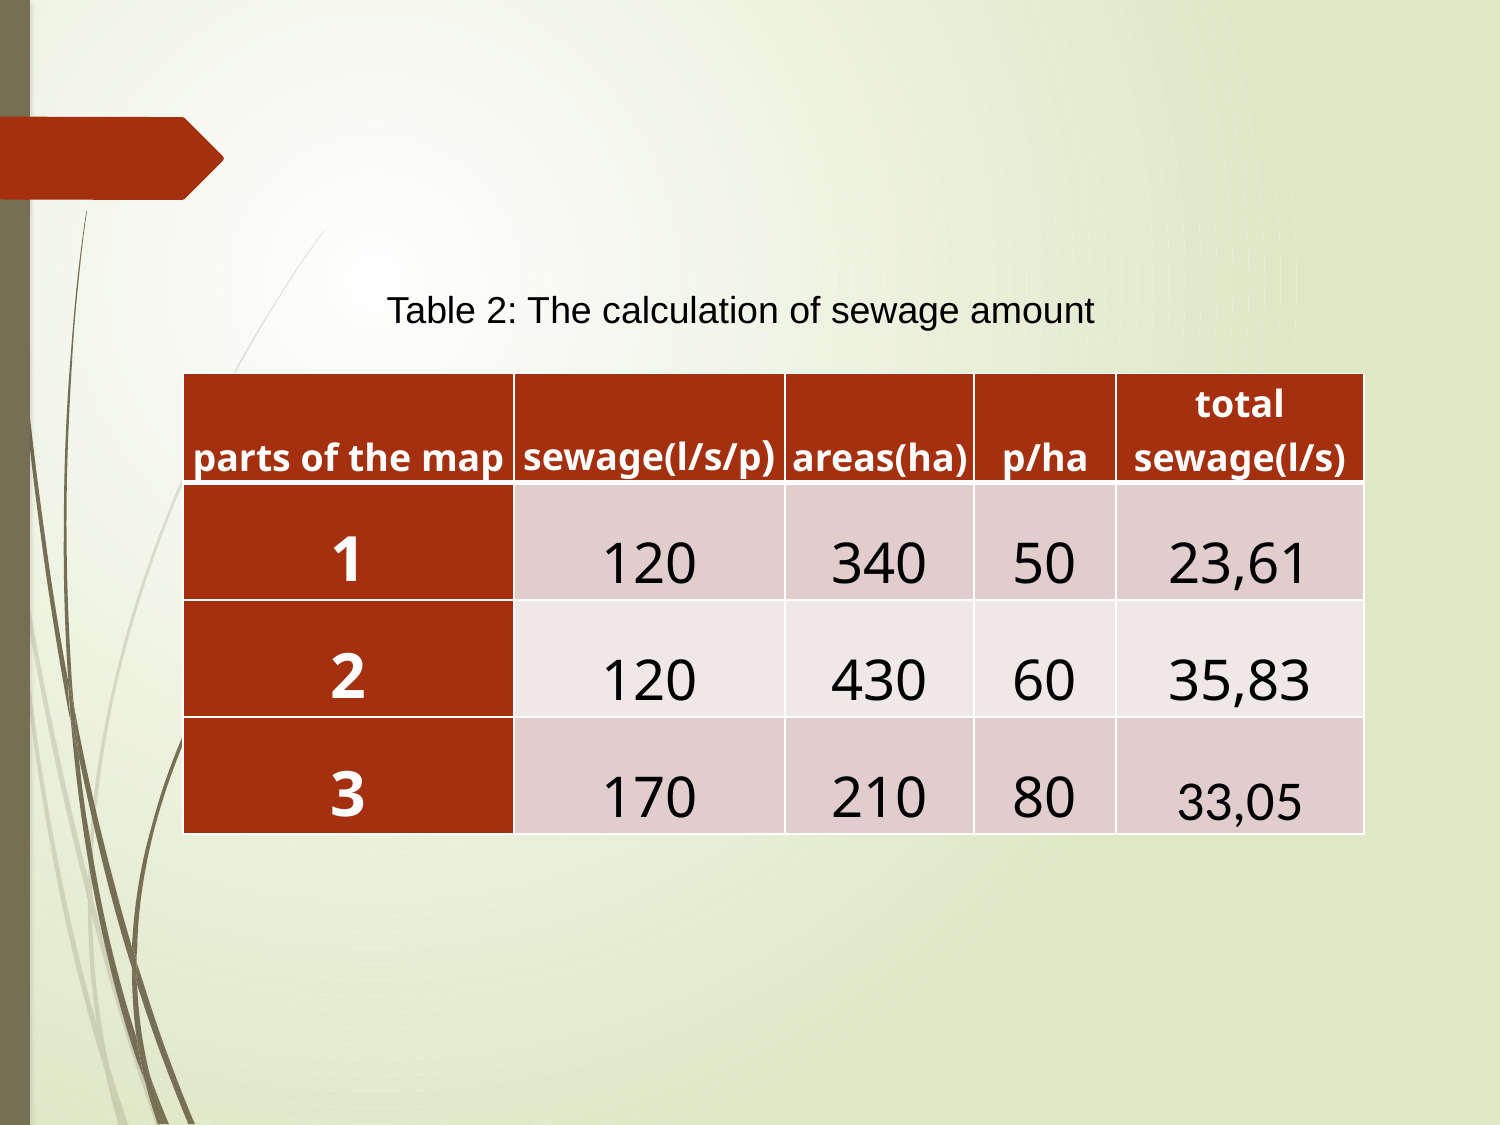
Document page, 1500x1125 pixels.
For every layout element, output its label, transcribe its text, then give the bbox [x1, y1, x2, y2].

table_cell 50 [975, 485, 1115, 599]
table_header total sewage(l/s) [1117, 374, 1363, 480]
text_box Table 2: The calculation of sewage amount [371, 278, 1186, 339]
table_header parts of the map [184, 374, 513, 480]
table_cell 430 [786, 601, 973, 716]
table_cell 60 [975, 601, 1115, 716]
table_cell 33,05 [1117, 718, 1363, 833]
table_cell 120 [515, 601, 784, 716]
table_cell 340 [786, 485, 973, 599]
table_header p/ha [975, 374, 1115, 480]
table_cell 35,83 [1117, 601, 1363, 716]
table_header areas(ha) [786, 374, 973, 480]
table_cell 23,61 [1117, 485, 1363, 599]
table_cell 80 [975, 718, 1115, 833]
table_cell 170 [515, 718, 784, 833]
table_cell 1 [184, 485, 513, 599]
table_cell 120 [515, 485, 784, 599]
table_header sewage(l/s/p) [515, 374, 784, 480]
table_cell 2 [184, 601, 513, 716]
table_cell 3 [184, 718, 513, 833]
table_cell 210 [786, 718, 973, 833]
